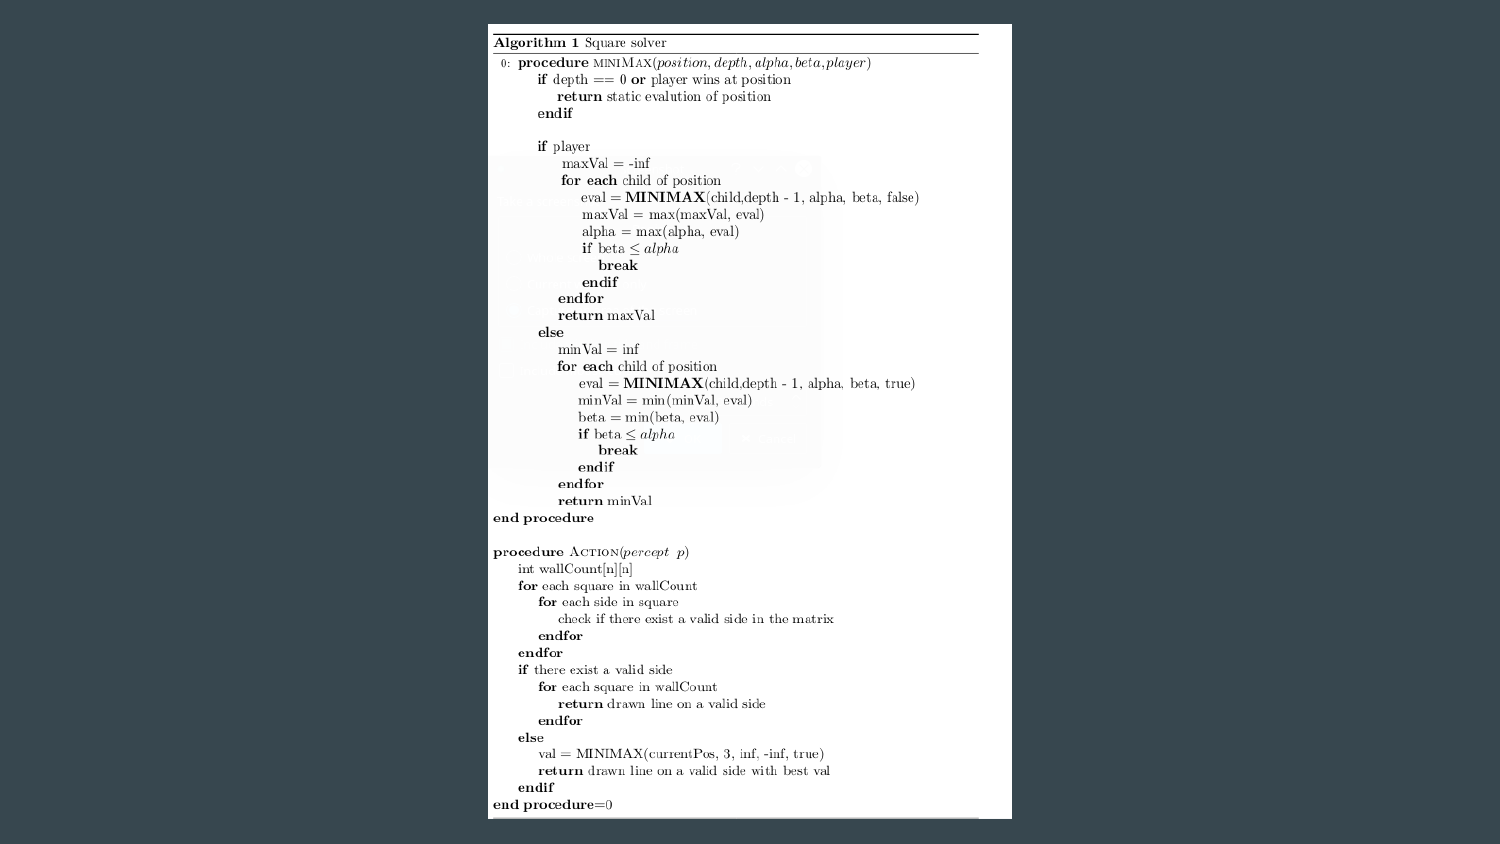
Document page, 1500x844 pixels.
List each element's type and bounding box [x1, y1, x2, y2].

picture [488, 24, 1012, 819]
